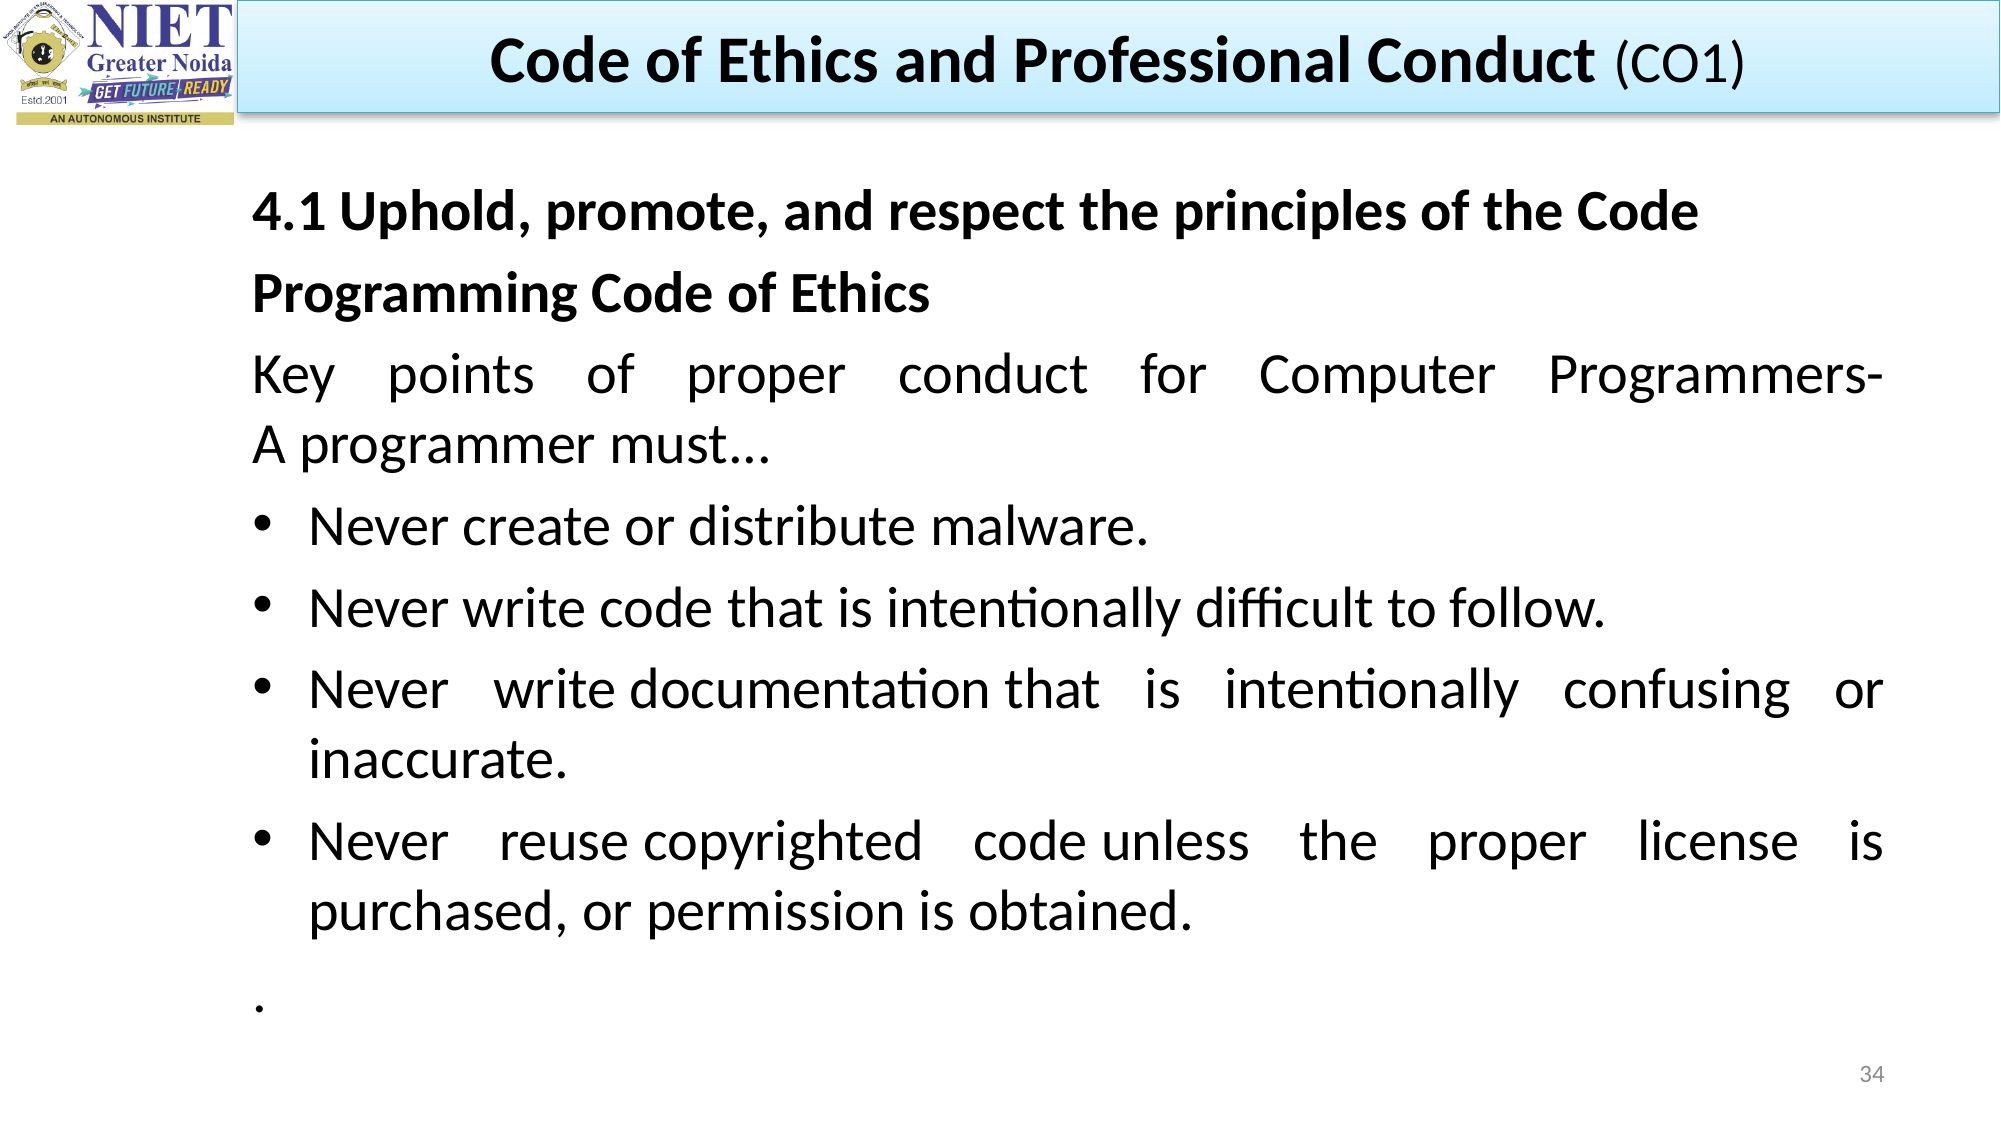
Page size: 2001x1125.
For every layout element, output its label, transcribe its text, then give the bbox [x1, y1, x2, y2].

text_box 4.1 Uphold, promote, and respect the principles of the Code Programming Code of Ethics Key points of proper conduct for Computer Programmers- A programmer must... Never create or distribute malware. Never write code that is intentionally difficult to follow. Never write documentation that is intentionally confusing or inaccurate. Never reuse copyrighted code unless the proper license is purchased, or permission is obtained. . [237, 171, 1900, 1025]
picture [3, 2, 234, 125]
slide_number 34 [1433, 1042, 1900, 1103]
text_box Code of Ethics and Professional Conduct (CO1) [237, 0, 2000, 113]
